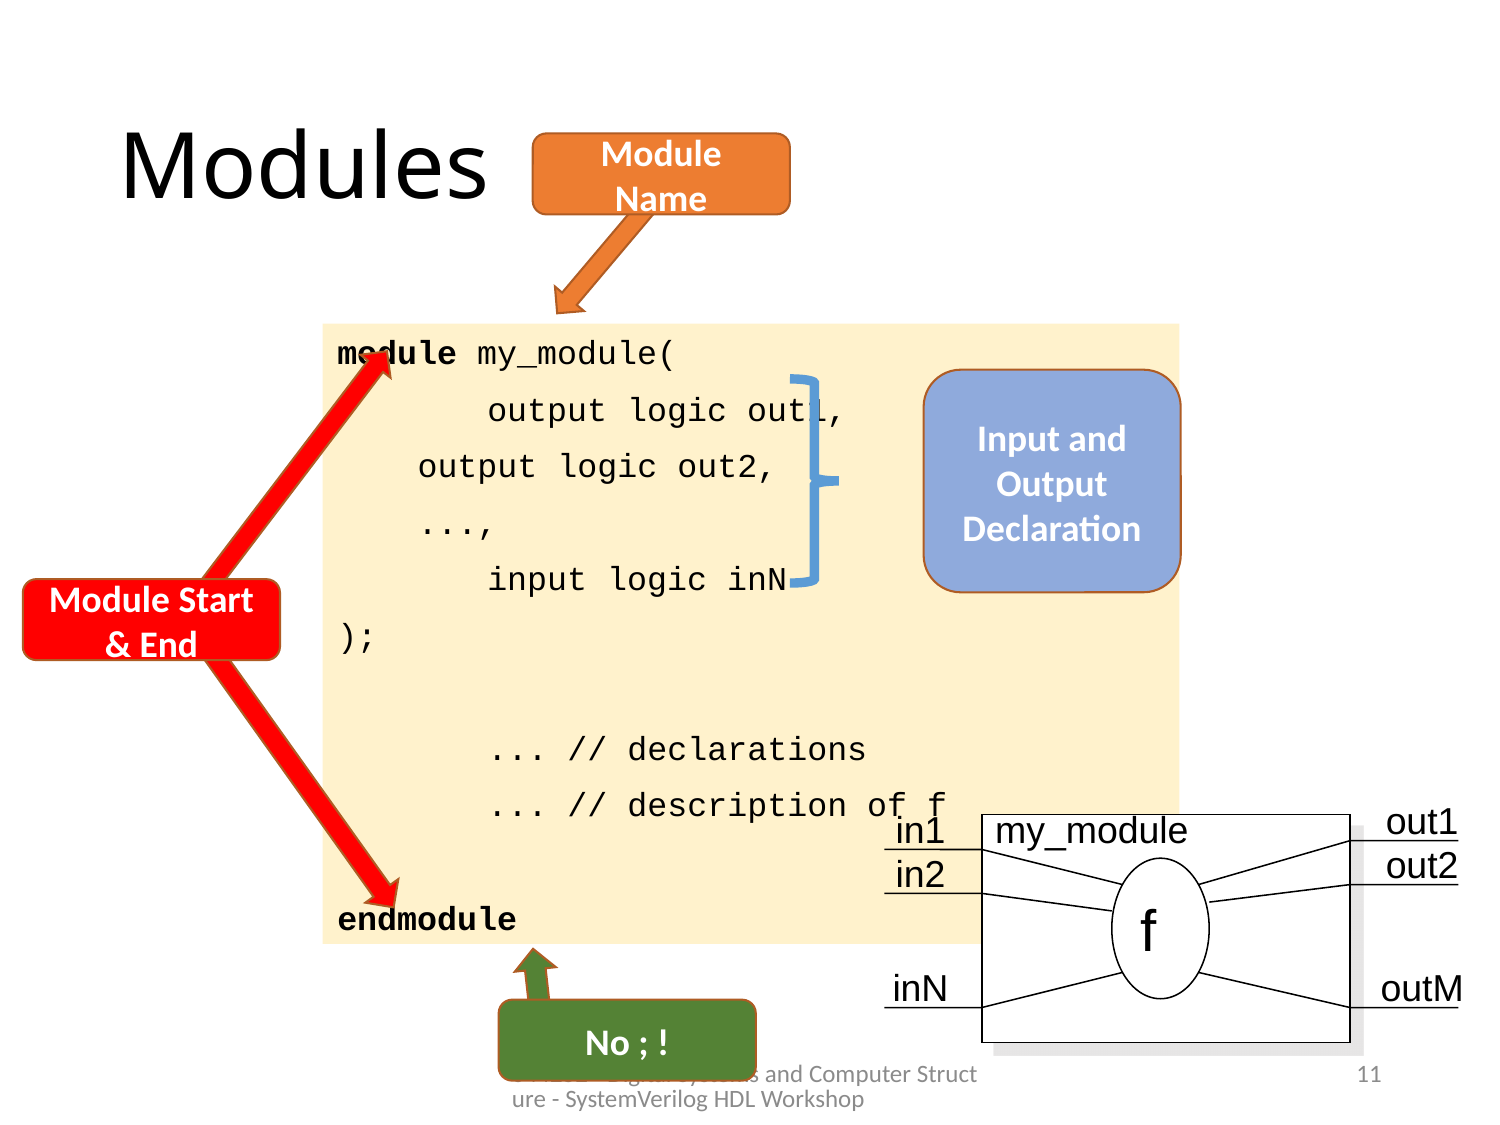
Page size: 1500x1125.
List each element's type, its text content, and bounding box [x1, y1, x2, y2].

text_box [789, 378, 839, 584]
footer 044252 - Digital Systems and Computer Structure - SystemVerilog HDL Workshop [496, 1042, 1004, 1103]
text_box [880, 796, 1475, 1043]
text_box Module Name [531, 132, 791, 216]
text_box [201, 350, 392, 578]
text_box Module Start & End [21, 578, 282, 662]
text_box [553, 216, 654, 315]
text_box Input and Output Declaration [922, 368, 1182, 594]
text_box module my_module( output logic out1, output logic out2, ..., input logic inN ); ... // declarations ... // description of f endmodule [322, 323, 1180, 944]
text_box [512, 947, 559, 998]
text_box [204, 662, 400, 909]
title Modules [103, 59, 1397, 278]
text_box No ; ! [497, 998, 757, 1082]
slide_number 11 [1059, 1043, 1397, 1103]
